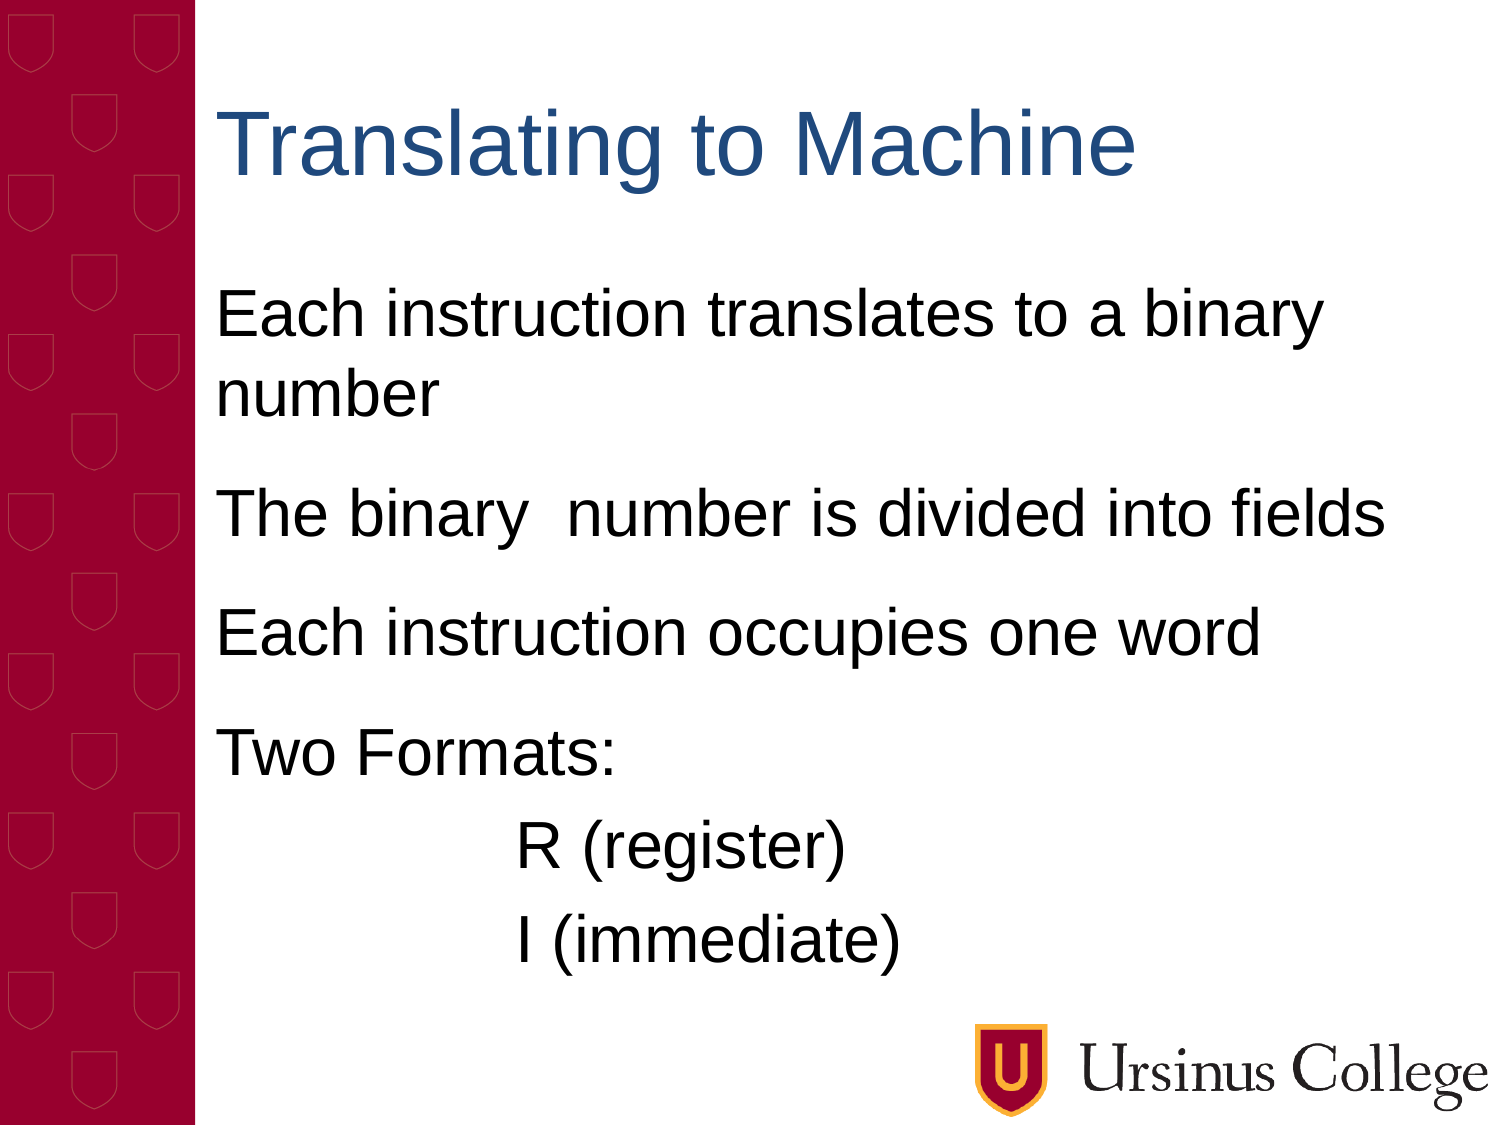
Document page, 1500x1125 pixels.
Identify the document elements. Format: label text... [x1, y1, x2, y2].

list Each instruction translates to a binary number The binary number is divided into fields Each instruction occupies one word Two Formats: R (register) I (immediate) [200, 262, 1425, 988]
picture [0, 0, 196, 1125]
picture [975, 1024, 1488, 1117]
title Translating to Machine [200, 45, 1425, 233]
